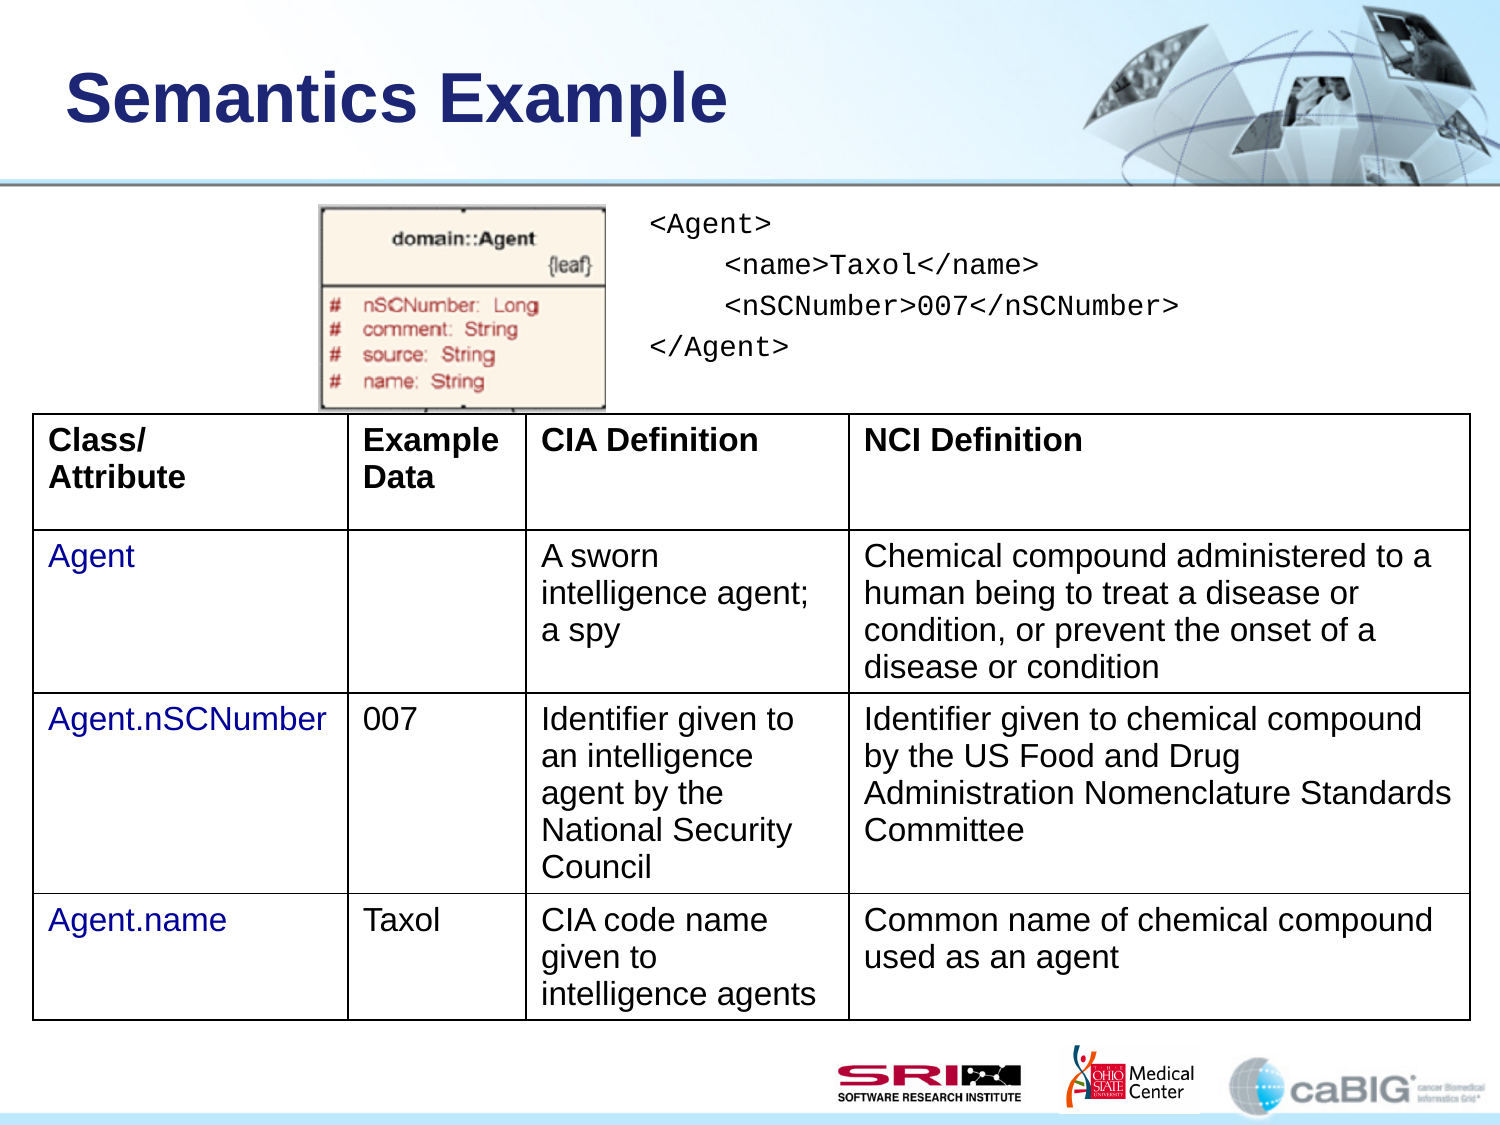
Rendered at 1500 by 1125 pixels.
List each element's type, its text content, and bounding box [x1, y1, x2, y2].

table_cell Agent.nSCNumber [34, 694, 347, 893]
table_cell Agent [34, 531, 347, 692]
table_cell 007 [349, 694, 525, 893]
table_cell CIA code name given to intelligence agents [527, 894, 848, 1019]
table_header Class/ Attribute [34, 415, 347, 529]
table_cell Agent.name [34, 894, 347, 1019]
table_cell [349, 531, 525, 692]
table_cell Taxol [349, 894, 525, 1019]
table_header CIA Definition [527, 415, 848, 529]
picture [0, 0, 1500, 1125]
table_header NCI Definition [850, 415, 1469, 529]
table_cell Chemical compound administered to a human being to treat a disease or condition, or prevent the onset of a disease or condition [850, 531, 1469, 692]
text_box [317, 204, 606, 413]
text_box <Agent> <name>Taxol</name> <nSCNumber>007</nSCNumber> </Agent> [634, 197, 1197, 370]
table_cell Identifier given to an intelligence agent by the National Security Council [527, 694, 848, 893]
table_cell Identifier given to chemical compound by the US Food and Drug Administration Nomenclature Standards Committee [850, 694, 1469, 893]
table_cell Common name of chemical compound used as an agent [850, 894, 1469, 1019]
table_header Example Data [349, 422, 525, 529]
table_cell A sworn intelligence agent; a spy [527, 531, 848, 692]
title Semantics Example [49, 0, 1176, 188]
